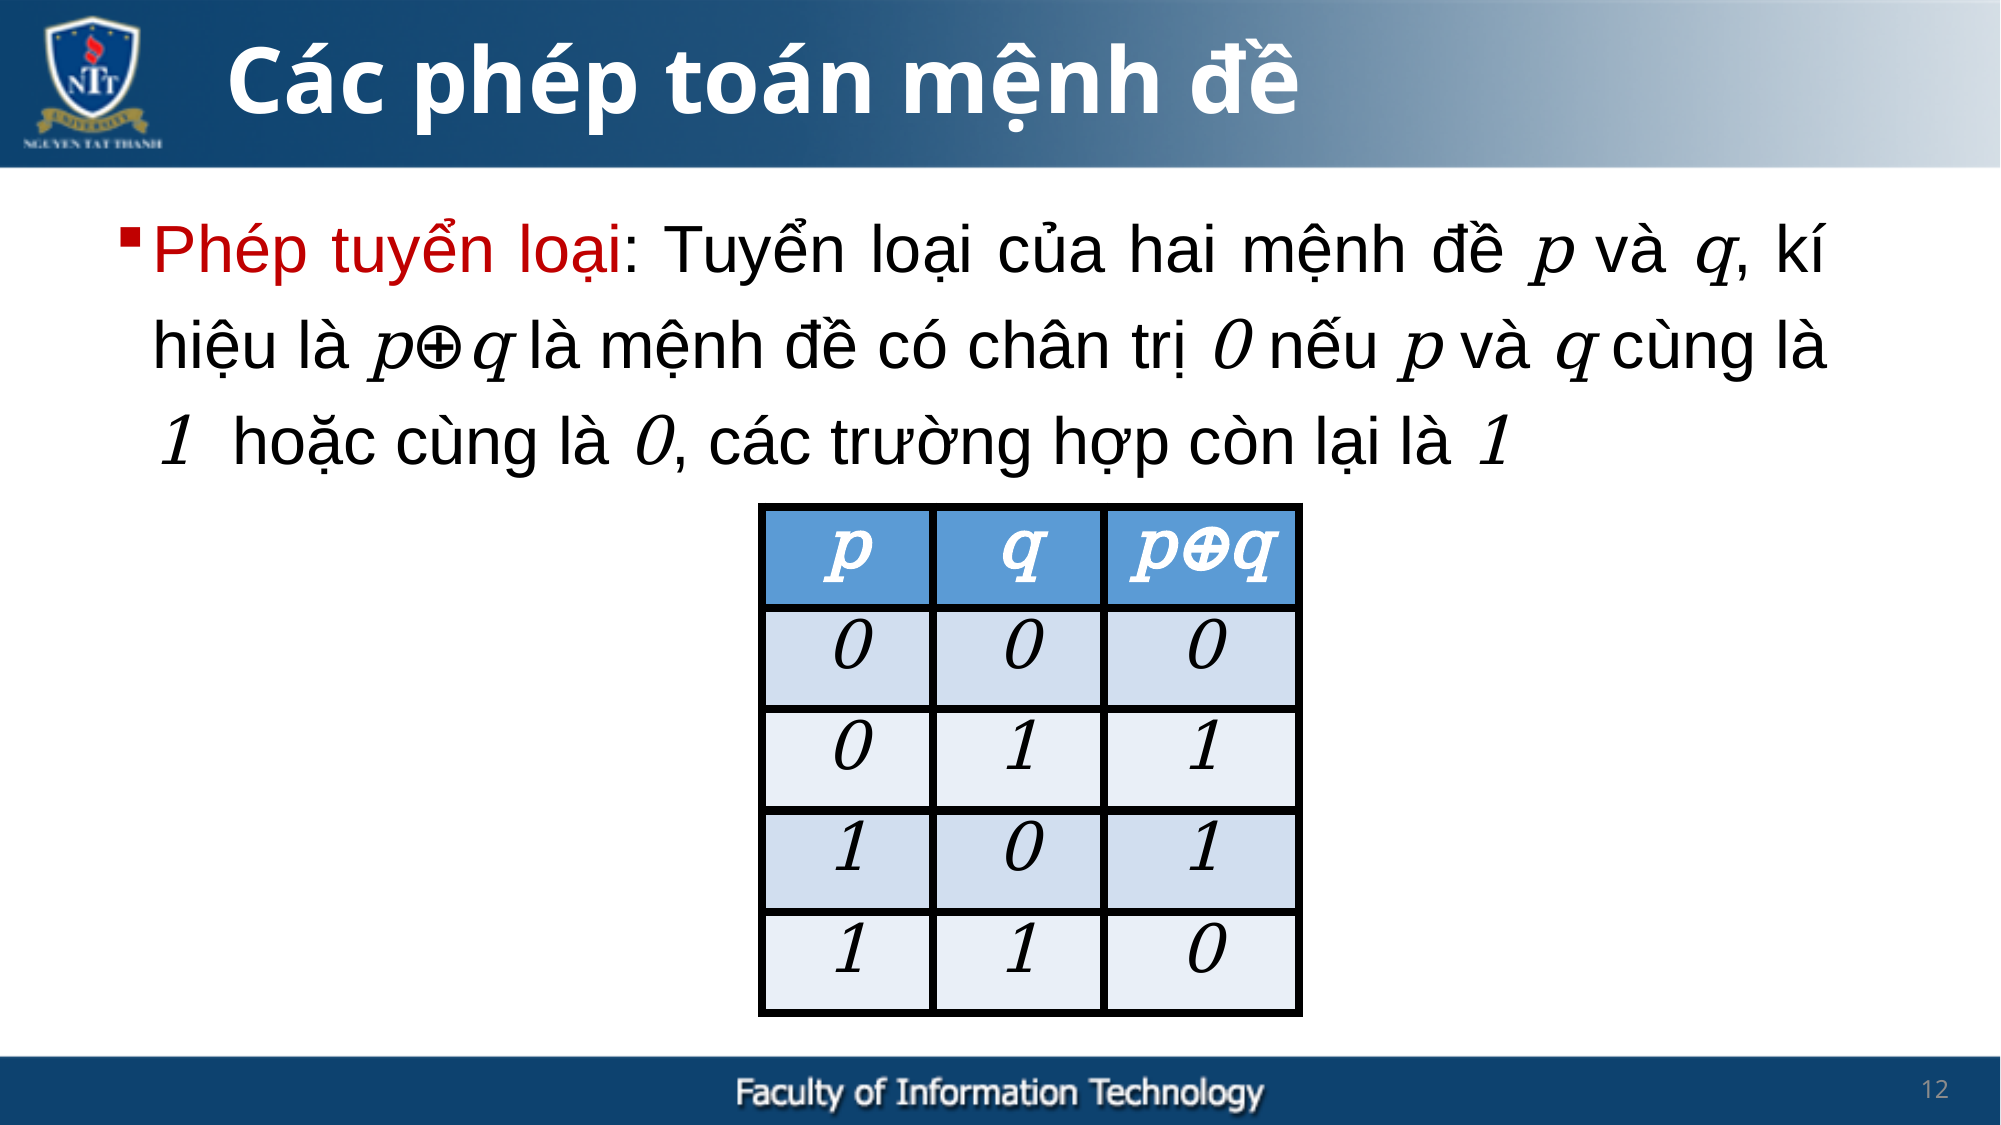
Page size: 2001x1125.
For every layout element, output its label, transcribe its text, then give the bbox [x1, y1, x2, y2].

table_cell 1 [766, 916, 929, 1009]
table_header q [937, 511, 1100, 604]
list Phép tuyển loại: Tuyển loại của hai mệnh đề p và q, kí hiệu là p⊕q là mệnh đề có chân trị 0 nếu p và q cùng là 1 hoặc cùng là 0, các trường hợp còn lại là 1 [100, 182, 1843, 996]
table_cell 0 [766, 713, 929, 806]
table_cell 1 [1108, 713, 1295, 806]
table_header p [766, 511, 929, 604]
picture [0, 0, 2001, 1125]
table_cell 1 [1108, 815, 1295, 908]
table_cell 0 [1108, 612, 1295, 705]
table_cell 0 [1108, 916, 1295, 1009]
table_cell 1 [937, 713, 1100, 806]
title Các phép toán mệnh đề [210, 4, 1953, 164]
slide_number 12 [1514, 1060, 1965, 1121]
table_cell 0 [937, 612, 1100, 705]
table_cell 0 [937, 815, 1100, 908]
table_cell 1 [937, 916, 1100, 1009]
table_cell 0 [766, 612, 929, 705]
table_cell 1 [766, 815, 929, 908]
table_header p⊕q [1108, 511, 1295, 604]
